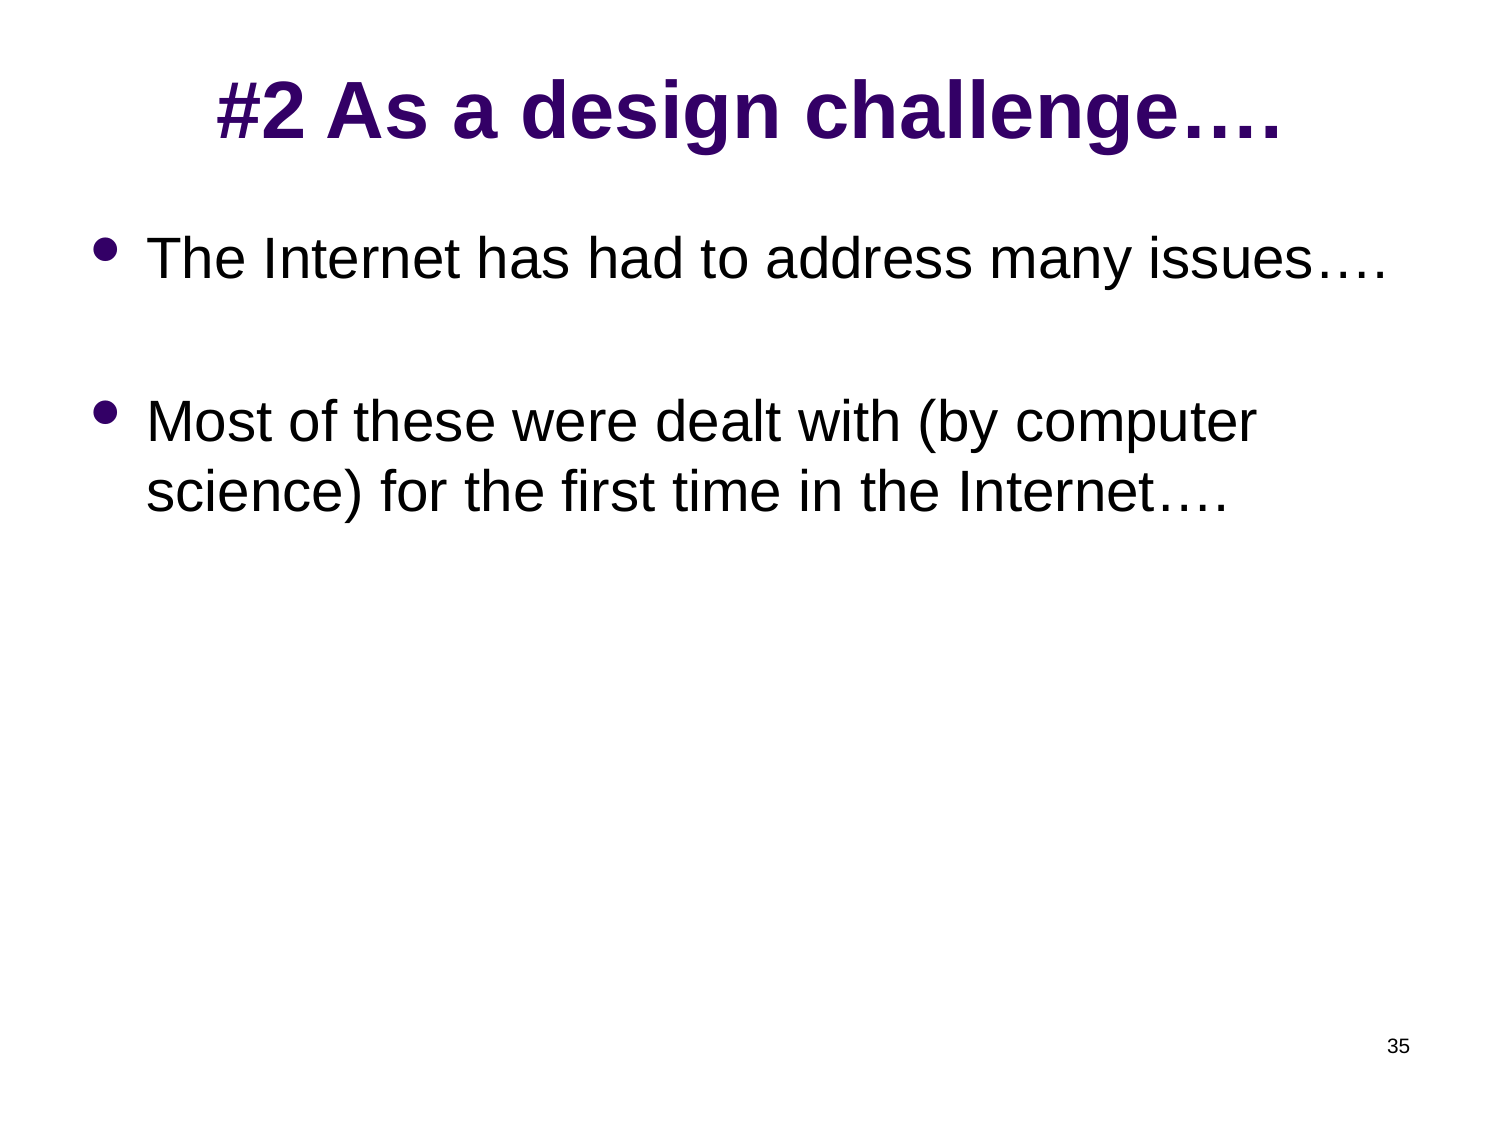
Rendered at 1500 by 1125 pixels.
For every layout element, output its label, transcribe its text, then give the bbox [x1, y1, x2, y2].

slide_number 35 [1074, 1024, 1426, 1101]
title #2 As a design challenge…. [0, 20, 1500, 163]
list The Internet has had to address many issues…. Most of these were dealt with (by computer science) for the first time in the Internet…. [75, 212, 1425, 1006]
